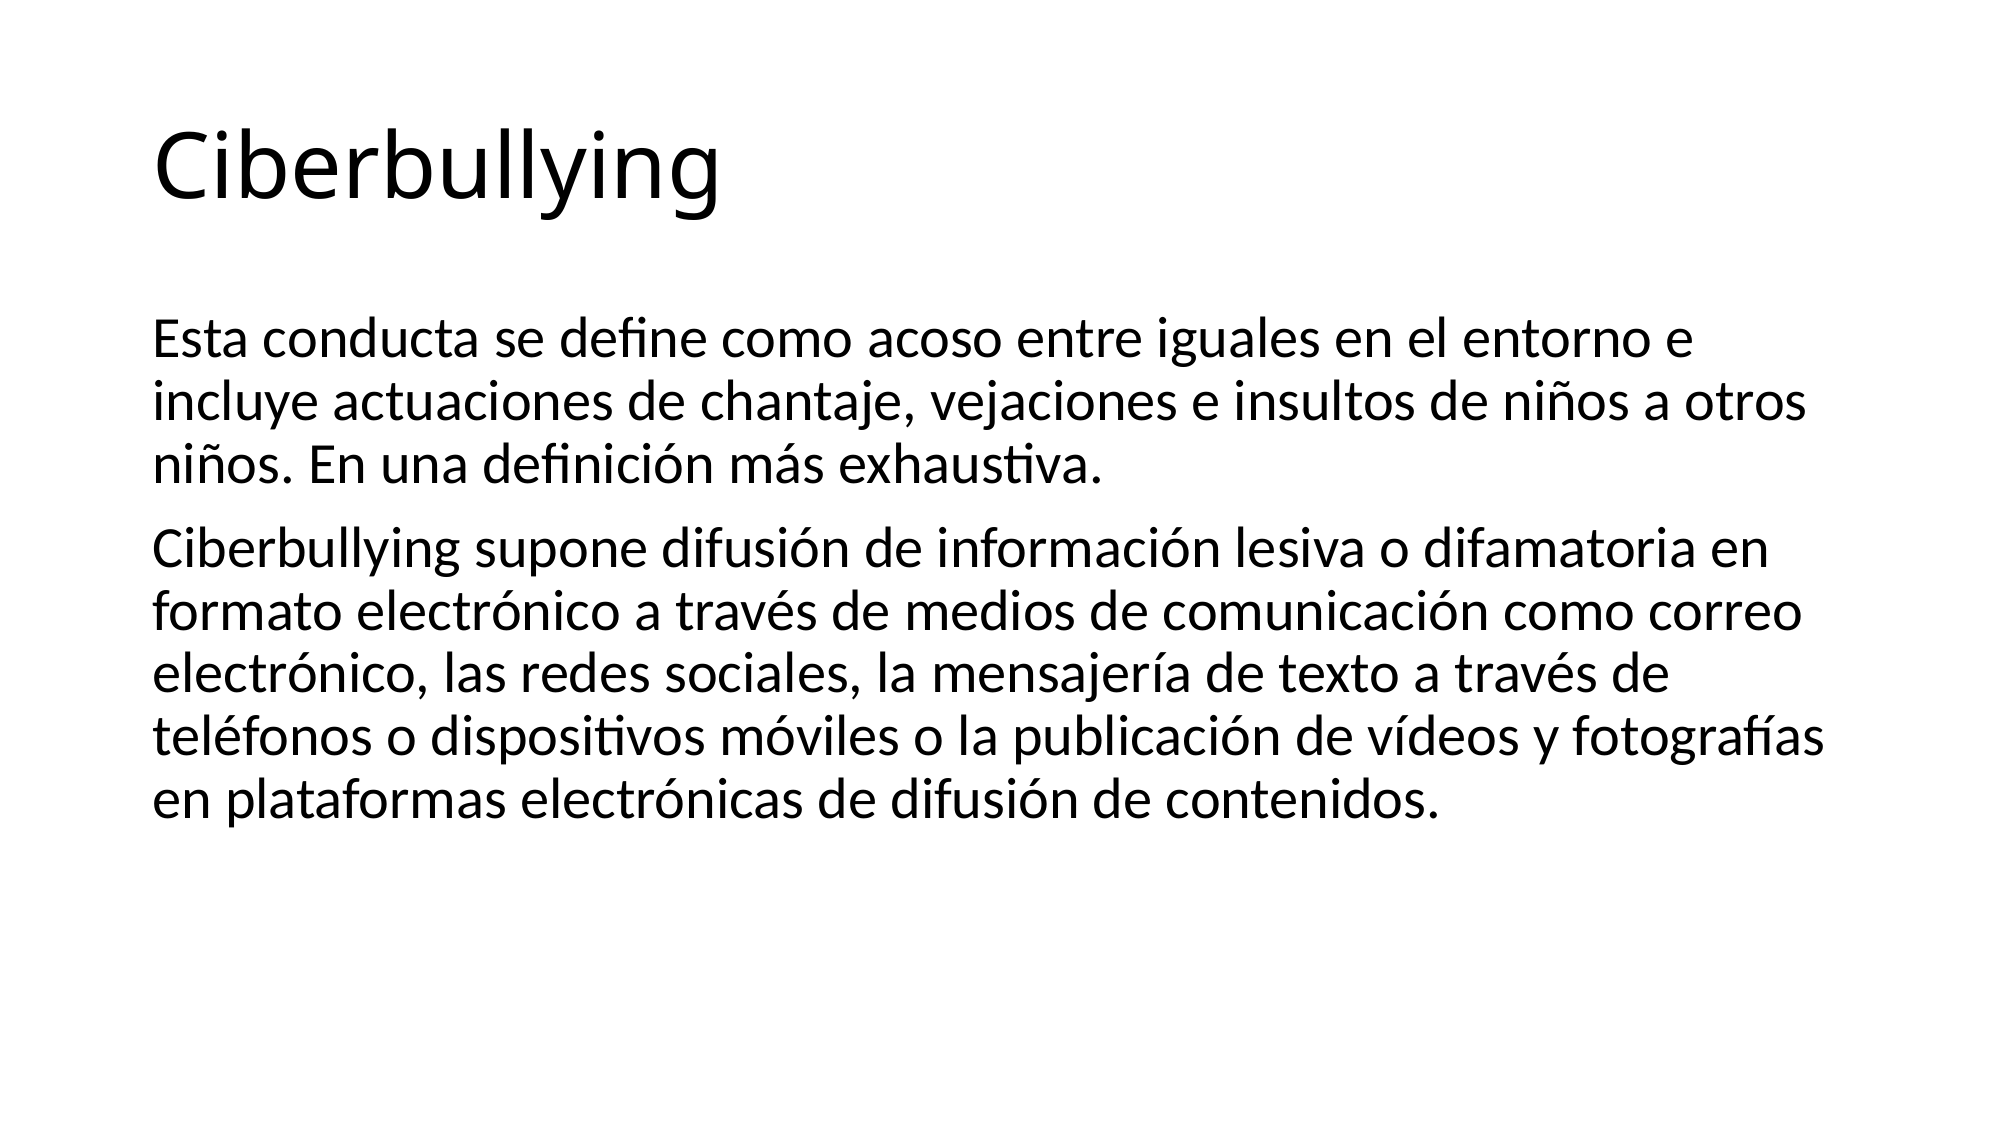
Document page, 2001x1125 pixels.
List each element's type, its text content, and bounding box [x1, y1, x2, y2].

title Ciberbullying [137, 59, 1863, 278]
list Esta conducta se define como acoso entre iguales en el entorno e incluye actuaciones de chantaje, vejaciones e insultos de niños a otros niños. En una definición más exhaustiva. Ciberbullying supone difusión de información lesiva o difamatoria en formato electrónico a través de medios de comunicación como correo electrónico, las redes sociales, la mensajería de texto a través de teléfonos o dispositivos móviles o la publicación de vídeos y fotografías en plataformas electrónicas de difusión de contenidos. [137, 299, 1863, 1014]
